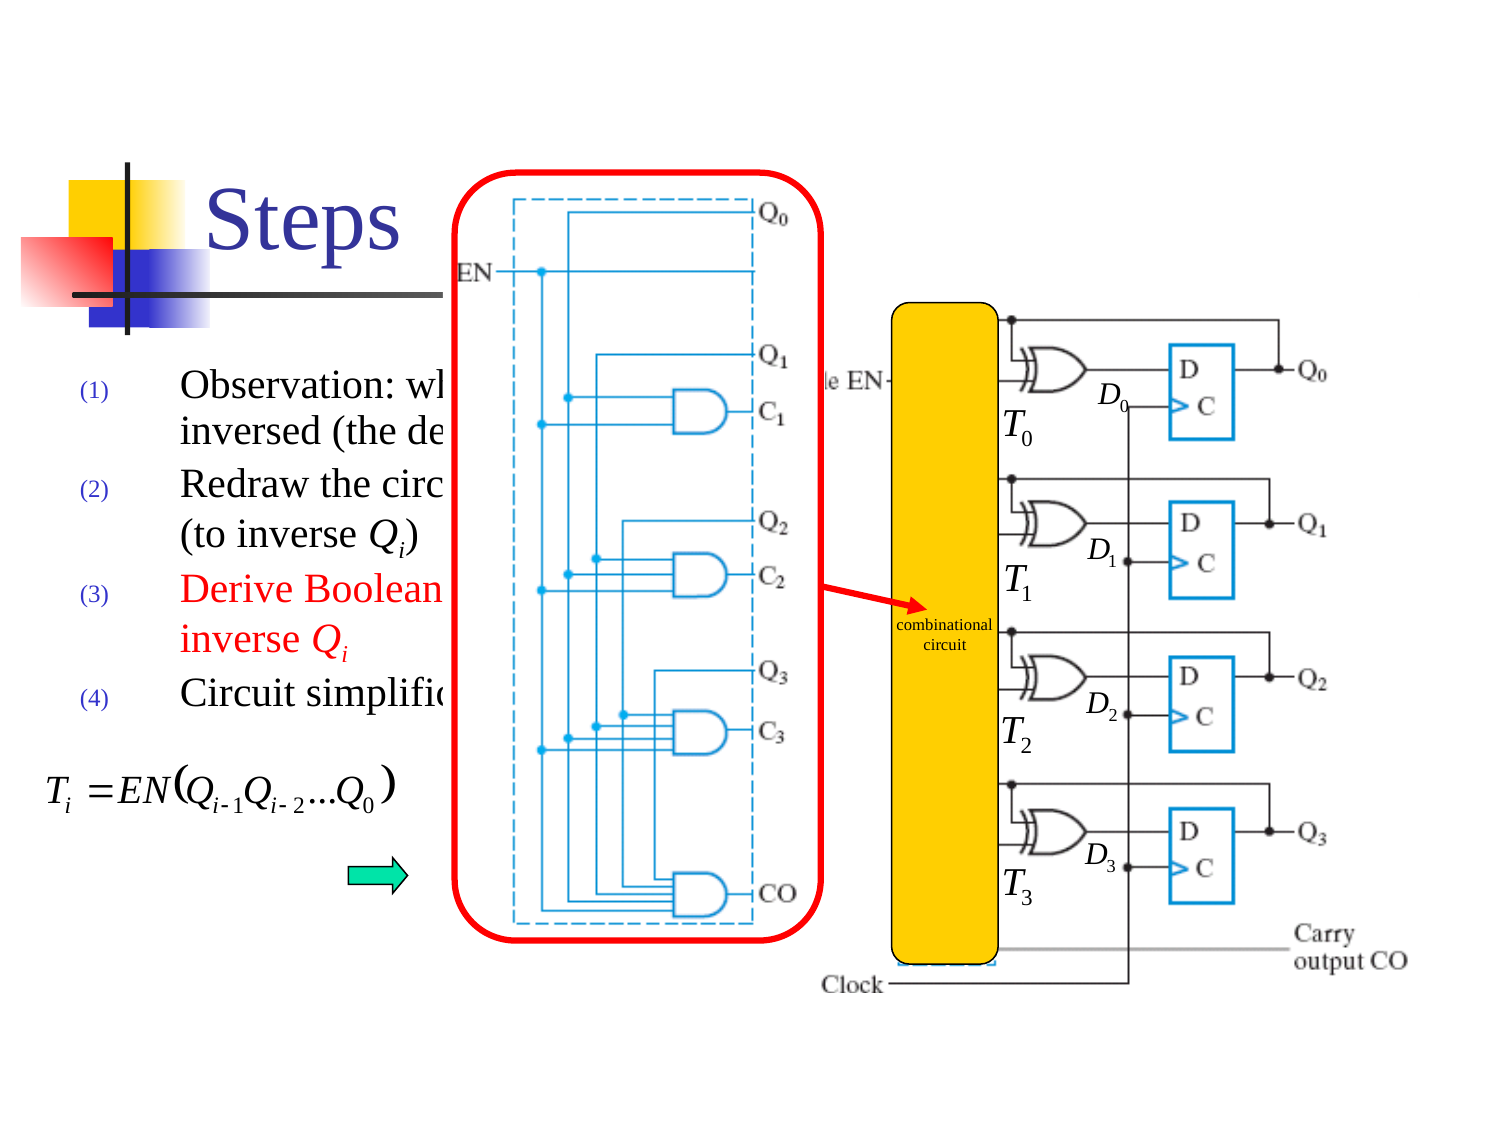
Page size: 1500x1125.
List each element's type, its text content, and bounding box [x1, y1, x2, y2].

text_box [442, 172, 928, 941]
title Steps [188, 35, 1468, 275]
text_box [785, 290, 1419, 993]
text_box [40, 763, 396, 824]
list Observation: when Qi will be inversed (the design strategy) Redraw the circuit framework (to inverse Qi) Derive Boolean equation to inverse Qi Circuit simplification [64, 350, 437, 728]
text_box [348, 857, 408, 894]
